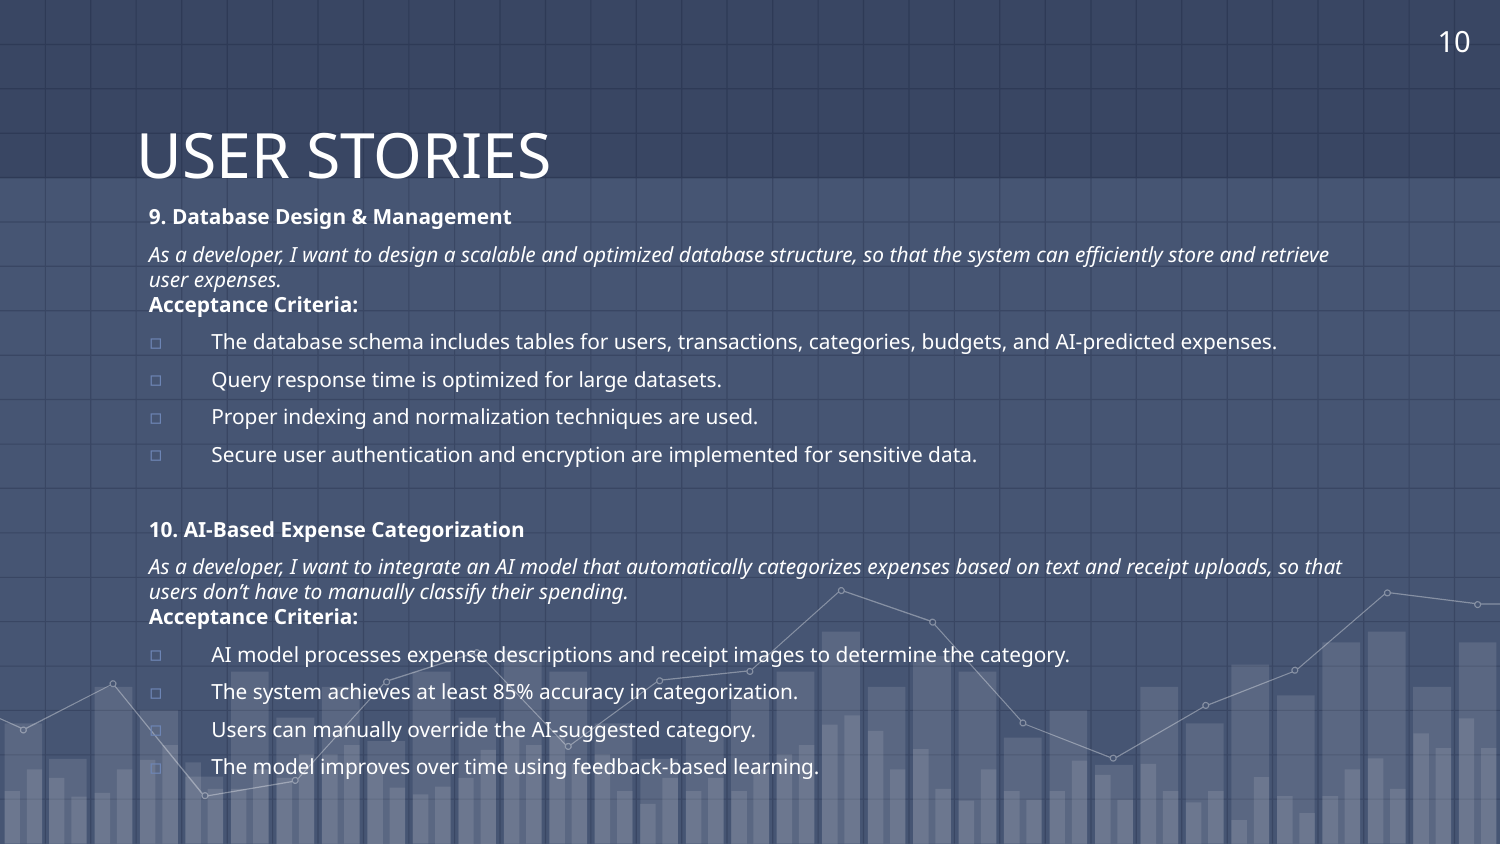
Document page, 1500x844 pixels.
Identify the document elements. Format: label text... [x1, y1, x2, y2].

list 9. Database Design & Management As a developer, I want to design a scalable and optimized database structure, so that the system can efficiently store and retrieve user expenses. Acceptance Criteria: The database schema includes tables for users, transactions, categories, budgets, and AI-predicted expenses. Query response time is optimized for large datasets. Proper indexing and normalization techniques are used. Secure user authentication and encryption are implemented for sensitive data. 10. AI-Based Expense Categorization As a developer, I want to integrate an AI model that automatically categorizes expenses based on text and receipt uploads, so that users don’t have to manually classify their spending. Acceptance Criteria: AI model processes expense descriptions and receipt images to determine the category. The system achieves at least 85% accuracy in categorization. Users can manually override the AI-suggested category. The model improves over time using feedback-based learning. [121, 189, 1383, 698]
slide_number 10 [1408, 0, 1500, 88]
title USER STORIES [121, 65, 1383, 189]
